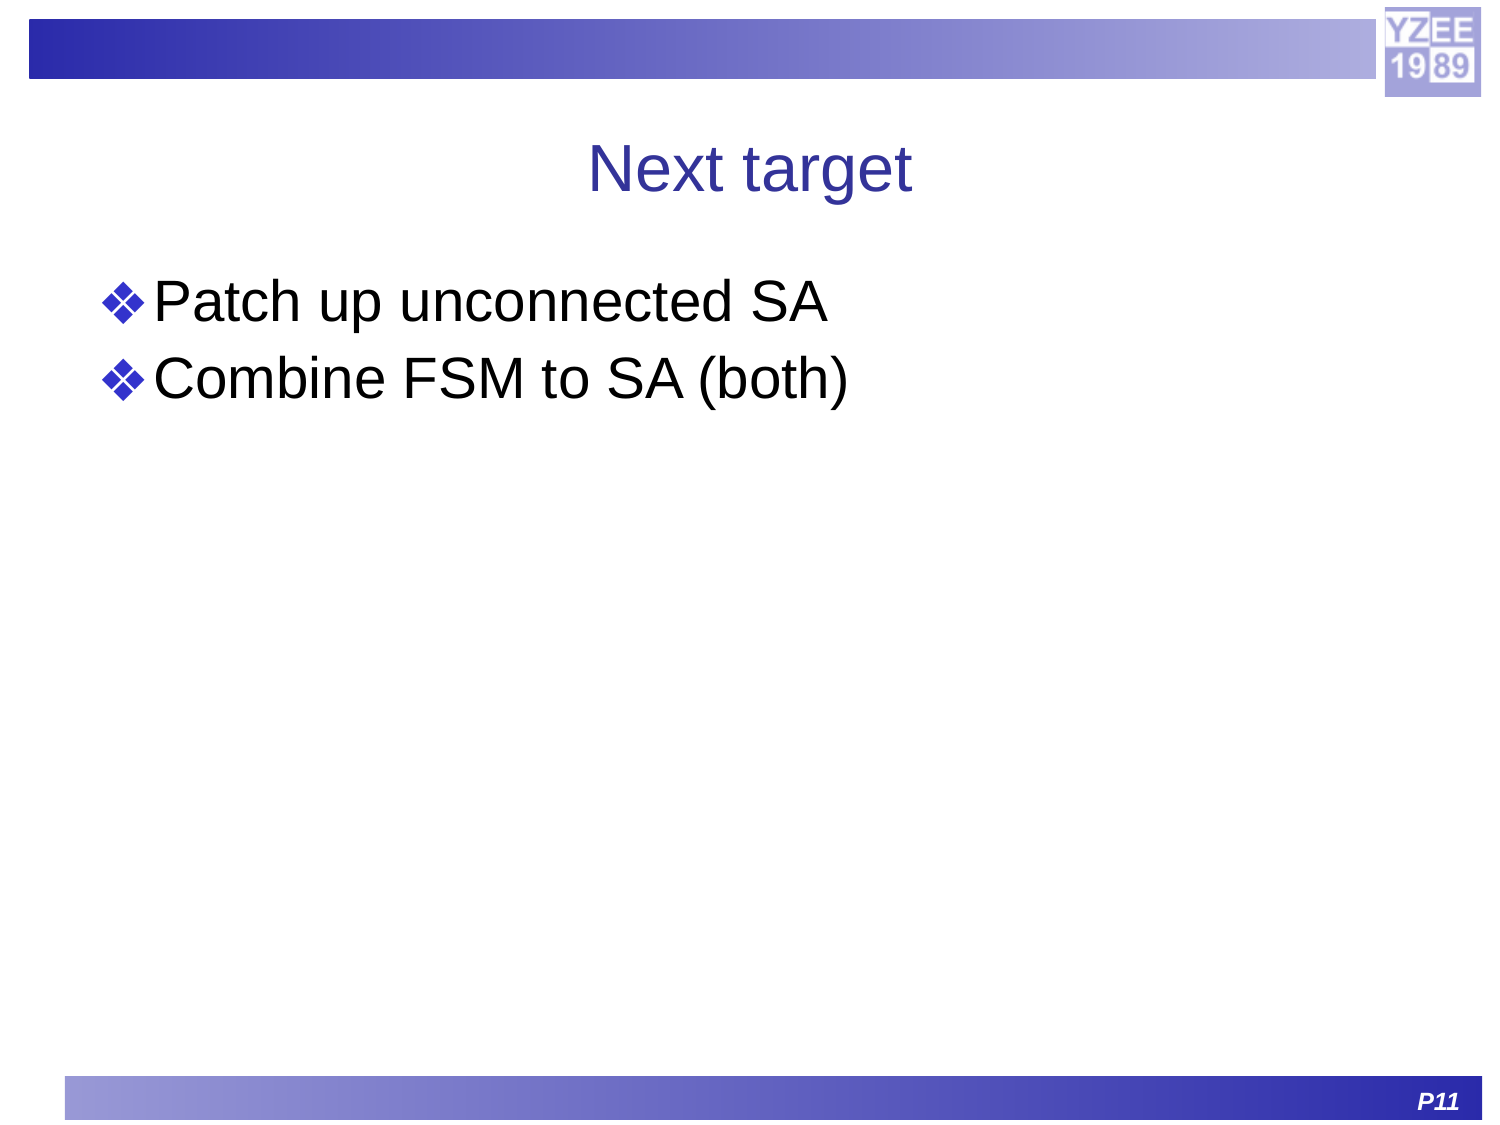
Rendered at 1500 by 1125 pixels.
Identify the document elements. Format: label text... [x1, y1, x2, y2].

list Patch up unconnected SA Combine FSM to SA (both) [63, 255, 1436, 1047]
slide_number P11 [1125, 1077, 1475, 1111]
title Next target [0, 101, 1500, 227]
picture [1384, 7, 1482, 97]
